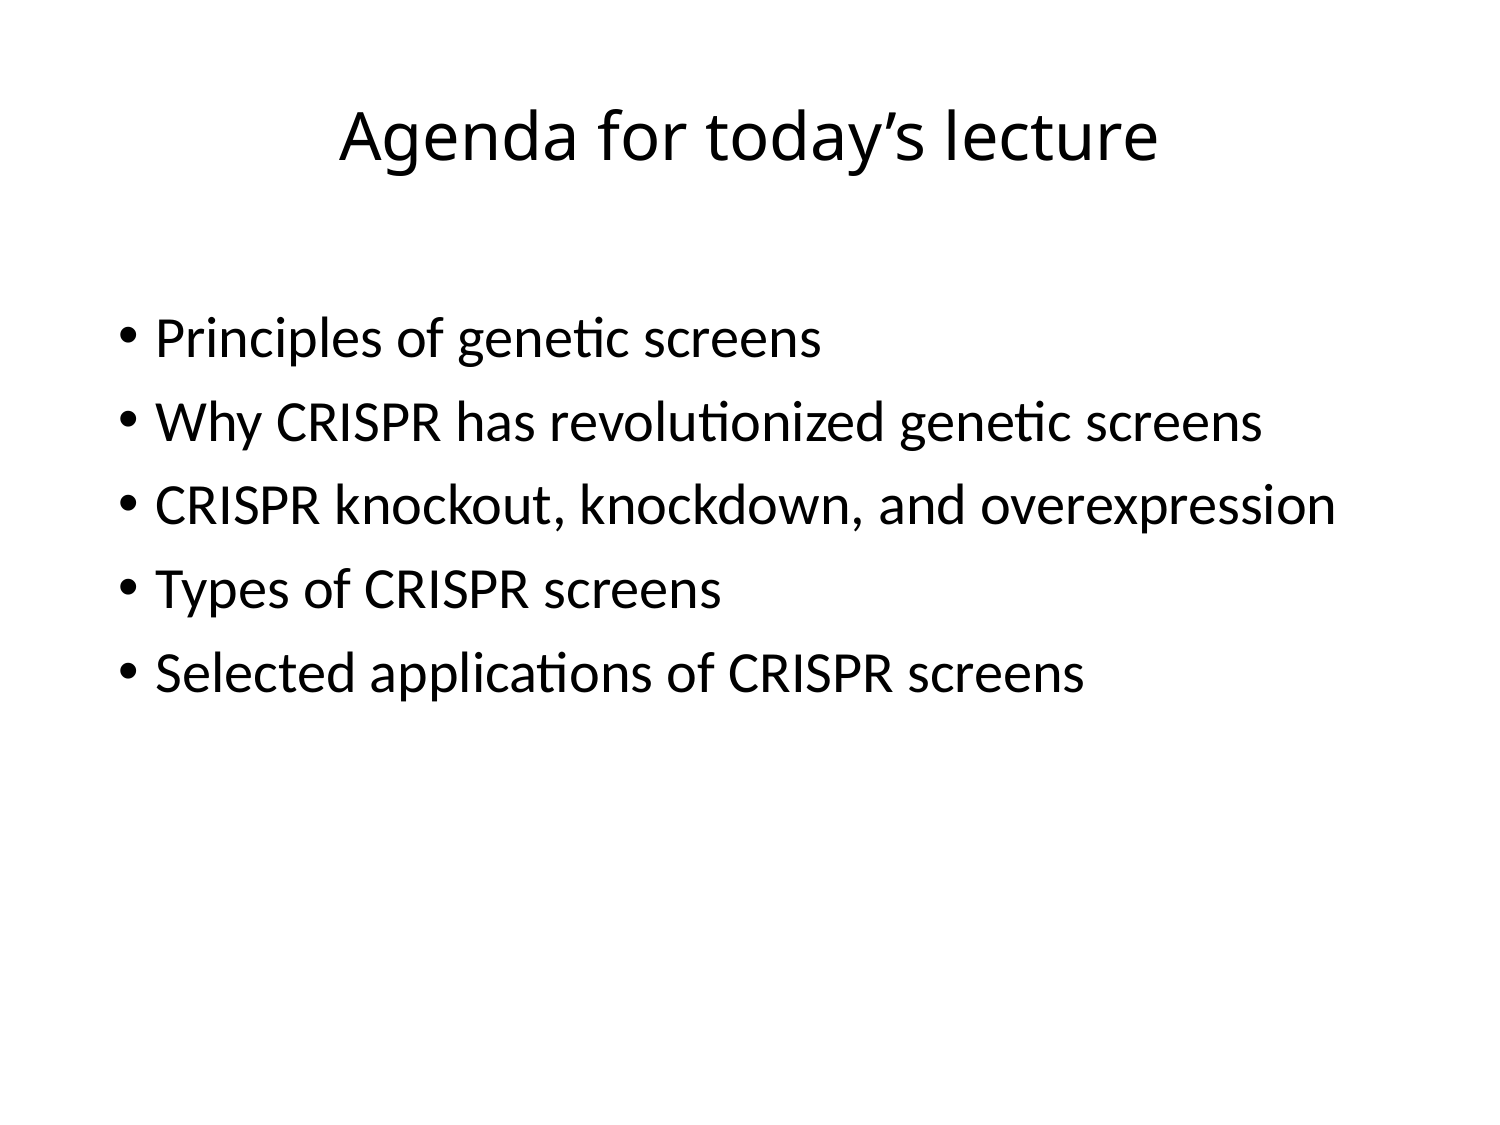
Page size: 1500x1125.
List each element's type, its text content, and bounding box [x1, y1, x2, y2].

list Principles of genetic screens Why CRISPR has revolutionized genetic screens CRISPR knockout, knockdown, and overexpression Types of CRISPR screens Selected applications of CRISPR screens [103, 299, 1397, 1014]
title Agenda for today’s lecture [0, 29, 1500, 248]
